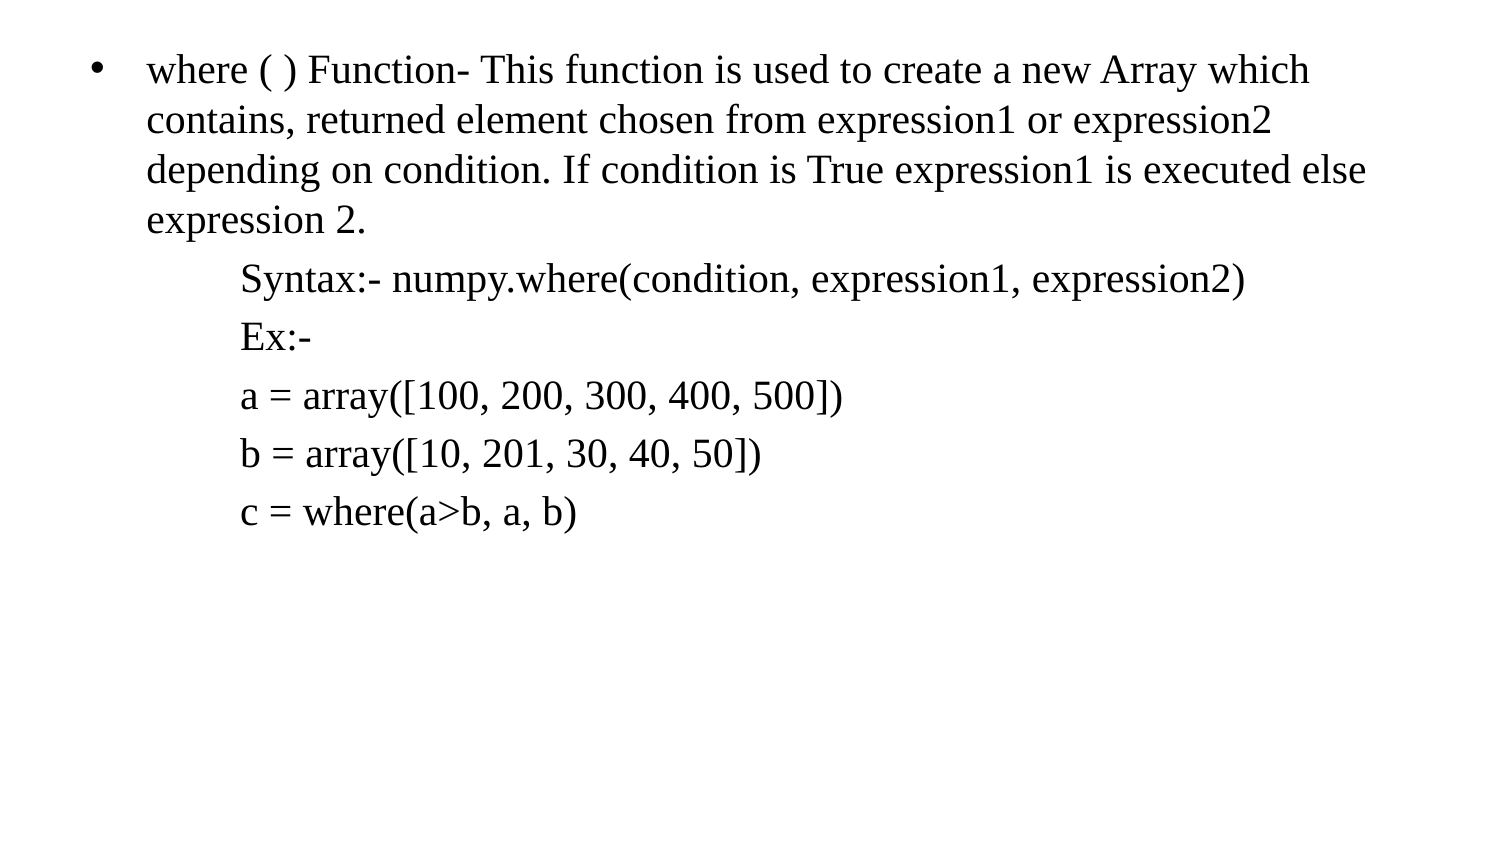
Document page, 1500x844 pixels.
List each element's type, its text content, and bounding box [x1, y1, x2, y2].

list where ( ) Function- This function is used to create a new Array which contains, returned element chosen from expression1 or expression2 depending on condition. If condition is True expression1 is executed else expression 2. Syntax:- numpy.where(condition, expression1, expression2) Ex:- a = array([100, 200, 300, 400, 500]) b = array([10, 201, 30, 40, 50]) c = where(a>b, a, b) [75, 34, 1425, 760]
